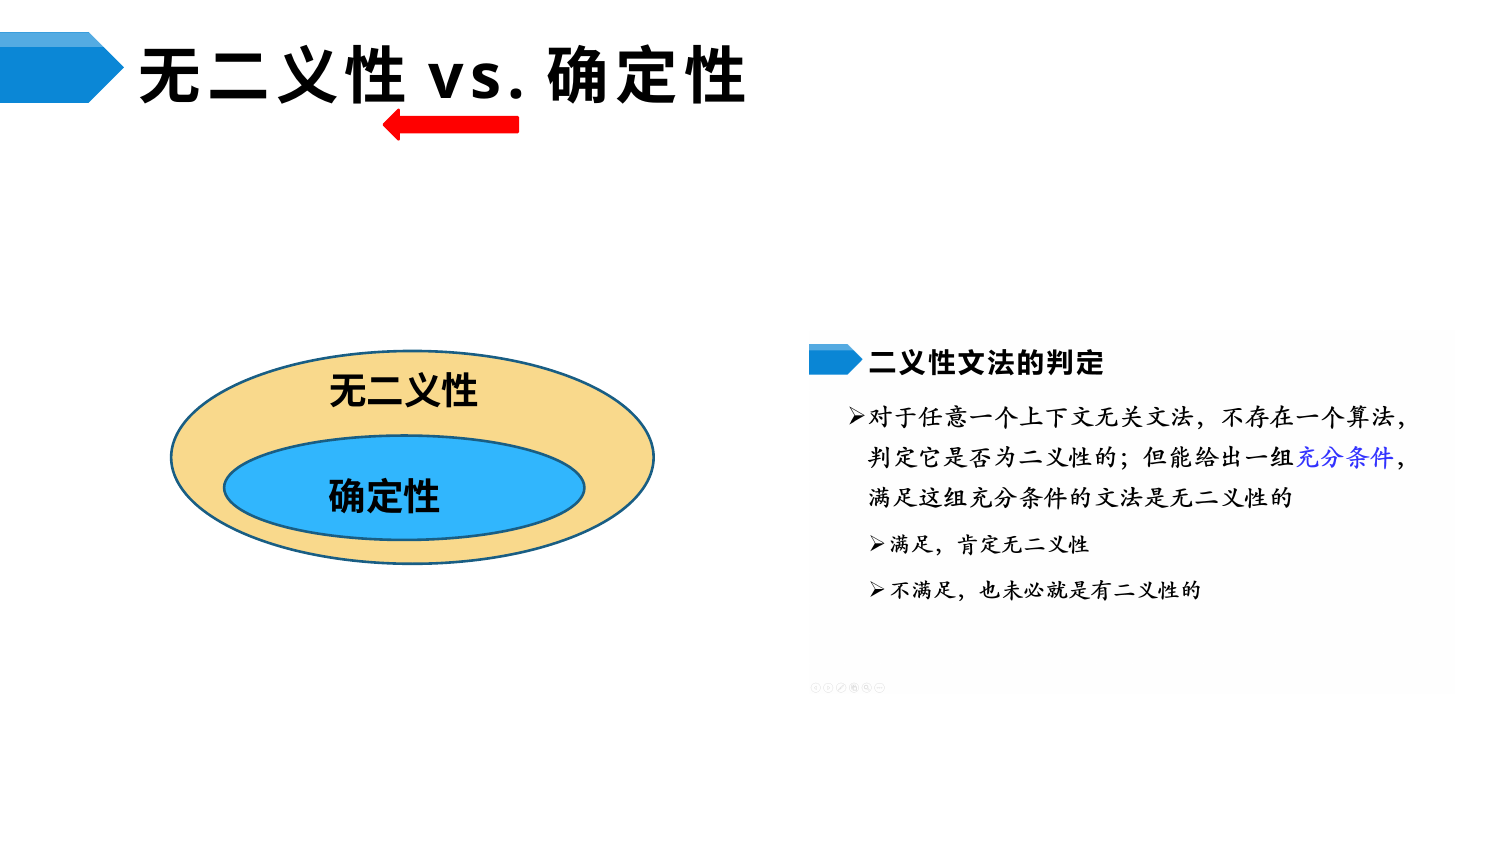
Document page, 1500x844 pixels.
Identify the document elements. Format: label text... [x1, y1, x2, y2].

title 无二义性vs.确定性 [130, 43, 1425, 103]
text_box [0, 31, 125, 104]
text_box [382, 108, 520, 141]
picture [808, 329, 1455, 694]
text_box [170, 350, 654, 565]
